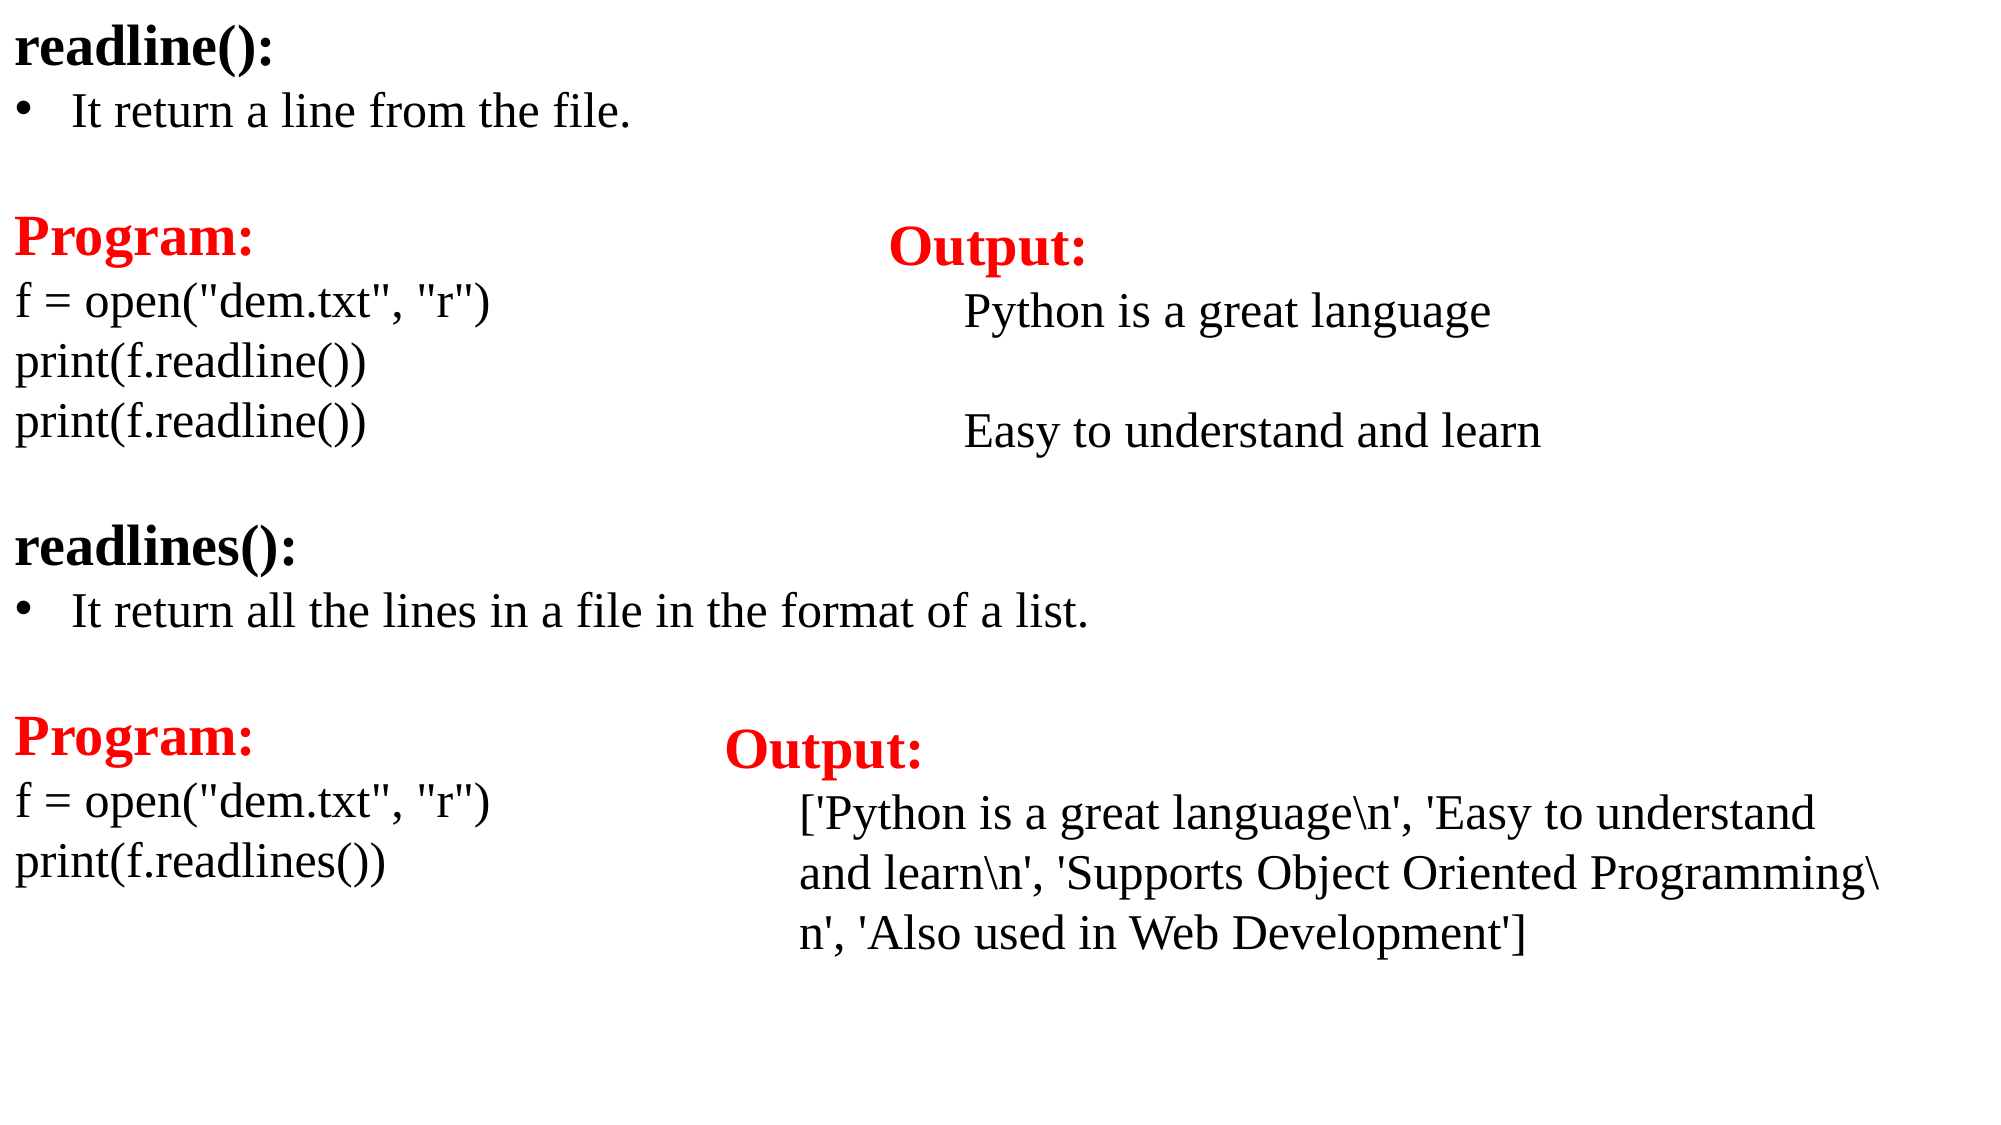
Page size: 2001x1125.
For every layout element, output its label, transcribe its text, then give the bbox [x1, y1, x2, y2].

text_box readline(): It return a line from the file. Program: f = open("dem.txt", "r") print(f.readline()) print(f.readline()) readlines(): It return all the lines in a file in the format of a list. Program: f = open("dem.txt", "r") print(f.readlines()) [0, 0, 2000, 1125]
text_box Output: ['Python is a great language\n', 'Easy to understand and learn\n', 'Supports Object Oriented Programming\n', 'Also used in Web Development'] [709, 702, 1914, 968]
text_box Output: Python is a great language Easy to understand and learn [873, 200, 1650, 465]
